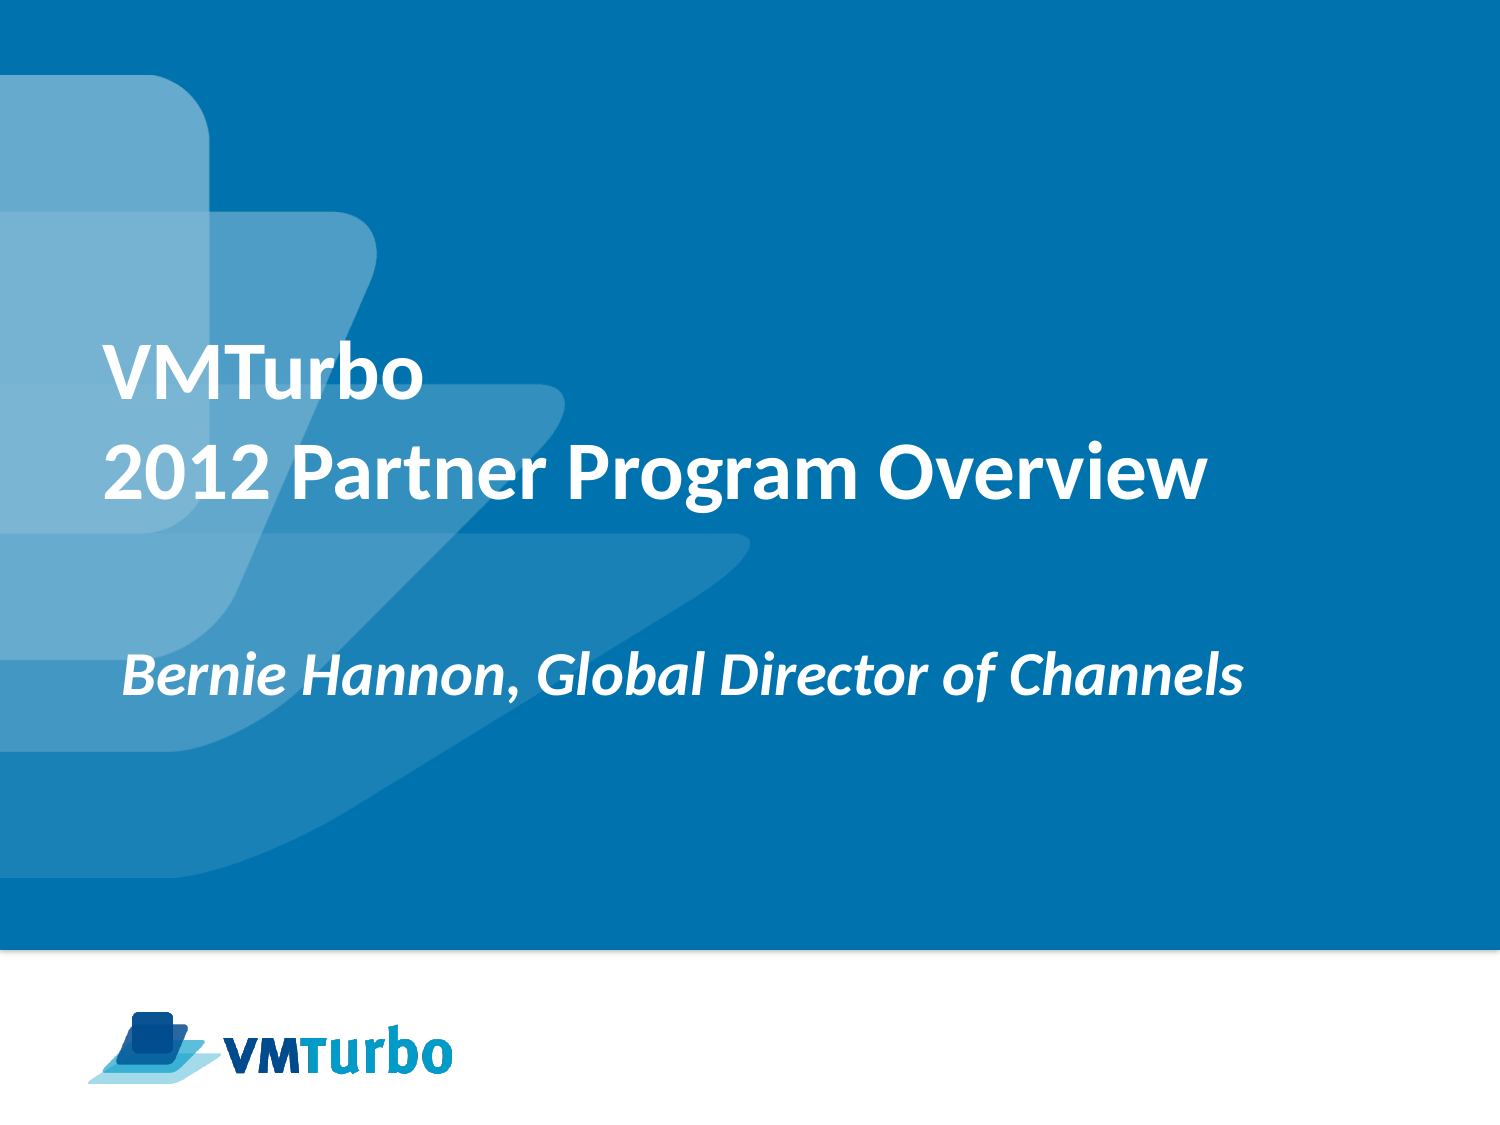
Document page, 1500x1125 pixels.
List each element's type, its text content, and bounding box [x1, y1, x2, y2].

picture [433, 1046, 442, 1066]
subtitle Bernie Hannon, Global Director of Channels [106, 625, 1482, 826]
picture [87, 1012, 452, 1084]
title VMTurbo 2012 Partner Program Overview [87, 198, 1400, 524]
picture [0, 76, 749, 877]
